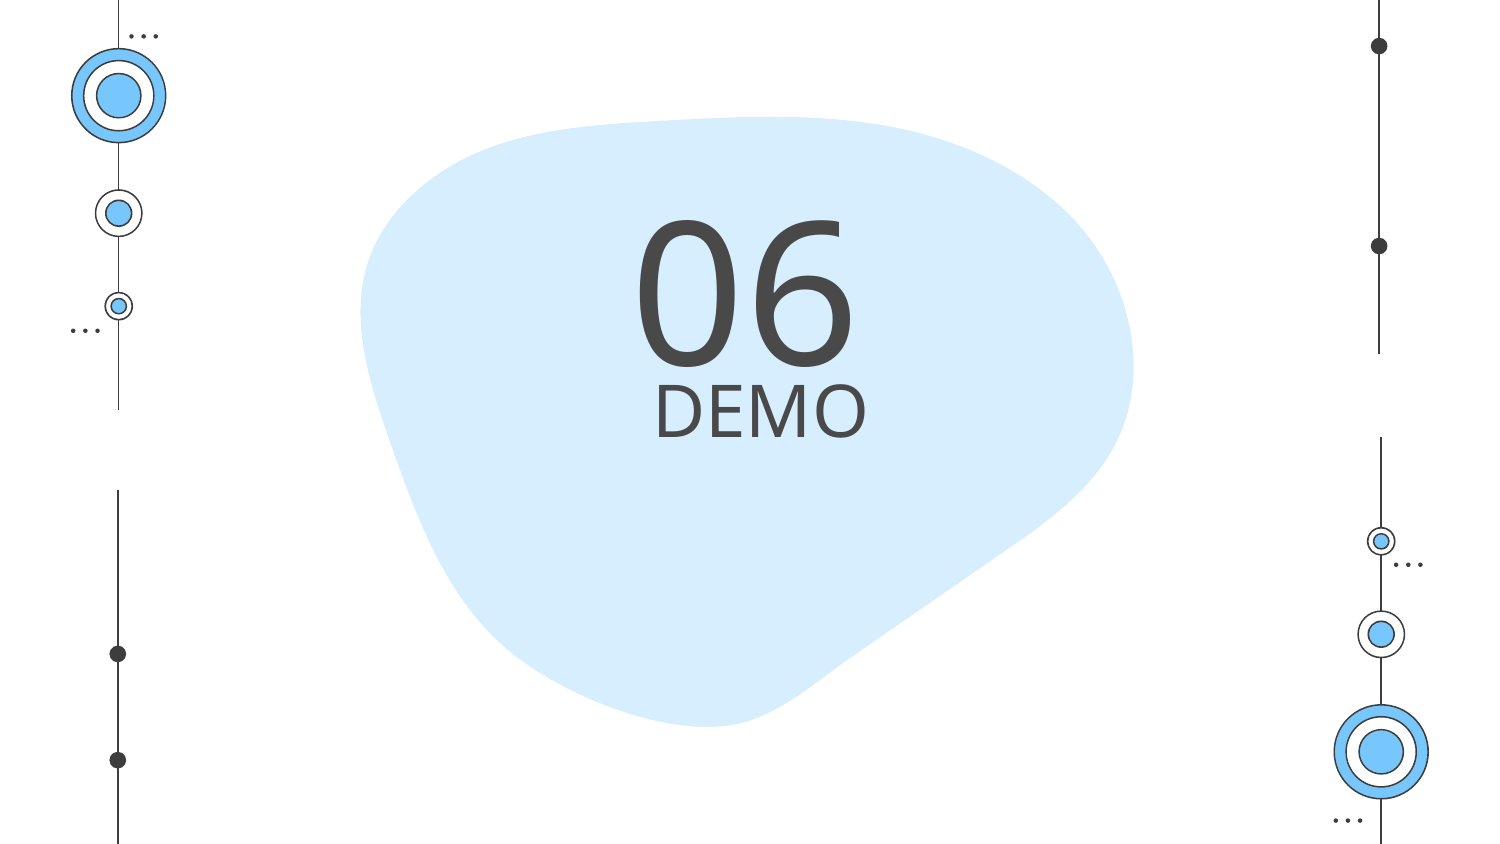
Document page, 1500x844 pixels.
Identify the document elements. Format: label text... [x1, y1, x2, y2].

title DEMO [348, 185, 1173, 633]
title 06 [501, 197, 989, 373]
